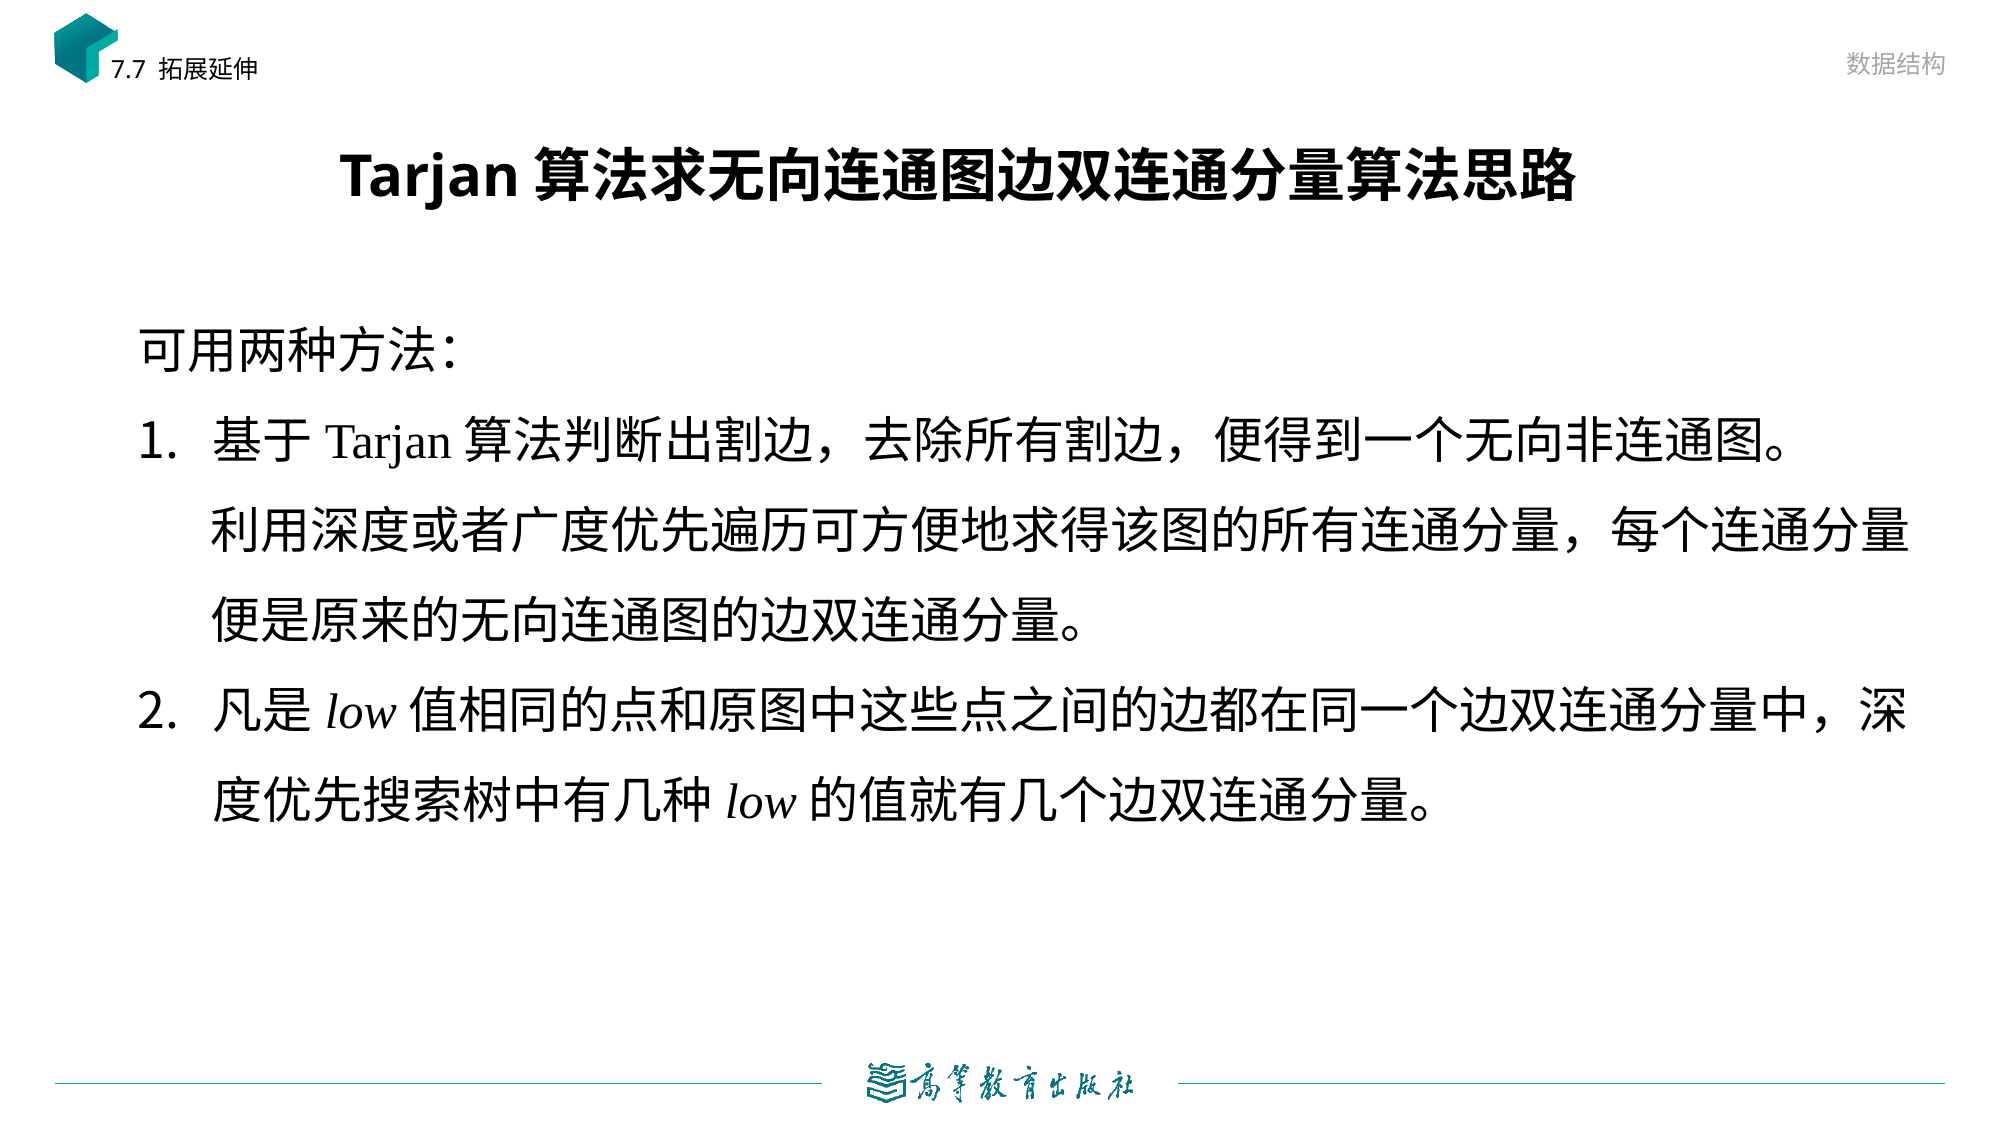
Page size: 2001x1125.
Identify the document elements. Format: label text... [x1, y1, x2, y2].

title Tarjan算法求无向连通图边双连通分量算法思路 [95, 130, 1821, 217]
subtitle 7.7 拓展延伸 [95, 45, 894, 100]
text_box 可用两种方法： 基于Tarjan算法判断出割边，去除所有割边，便得到一个无向非连通图。 利用深度或者广度优先遍历可方便地求得该图的所有连通分量，每个连通分量便是原来的无向连通图的边双连通分量。 凡是low值相同的点和原图中这些点之间的边都在同一个边双连通分量中，深度优先搜索树中有几种low的值就有几个边双连通分量。 [123, 281, 1938, 836]
picture [867, 1063, 1133, 1103]
list 数据结构 [1115, 32, 1962, 86]
